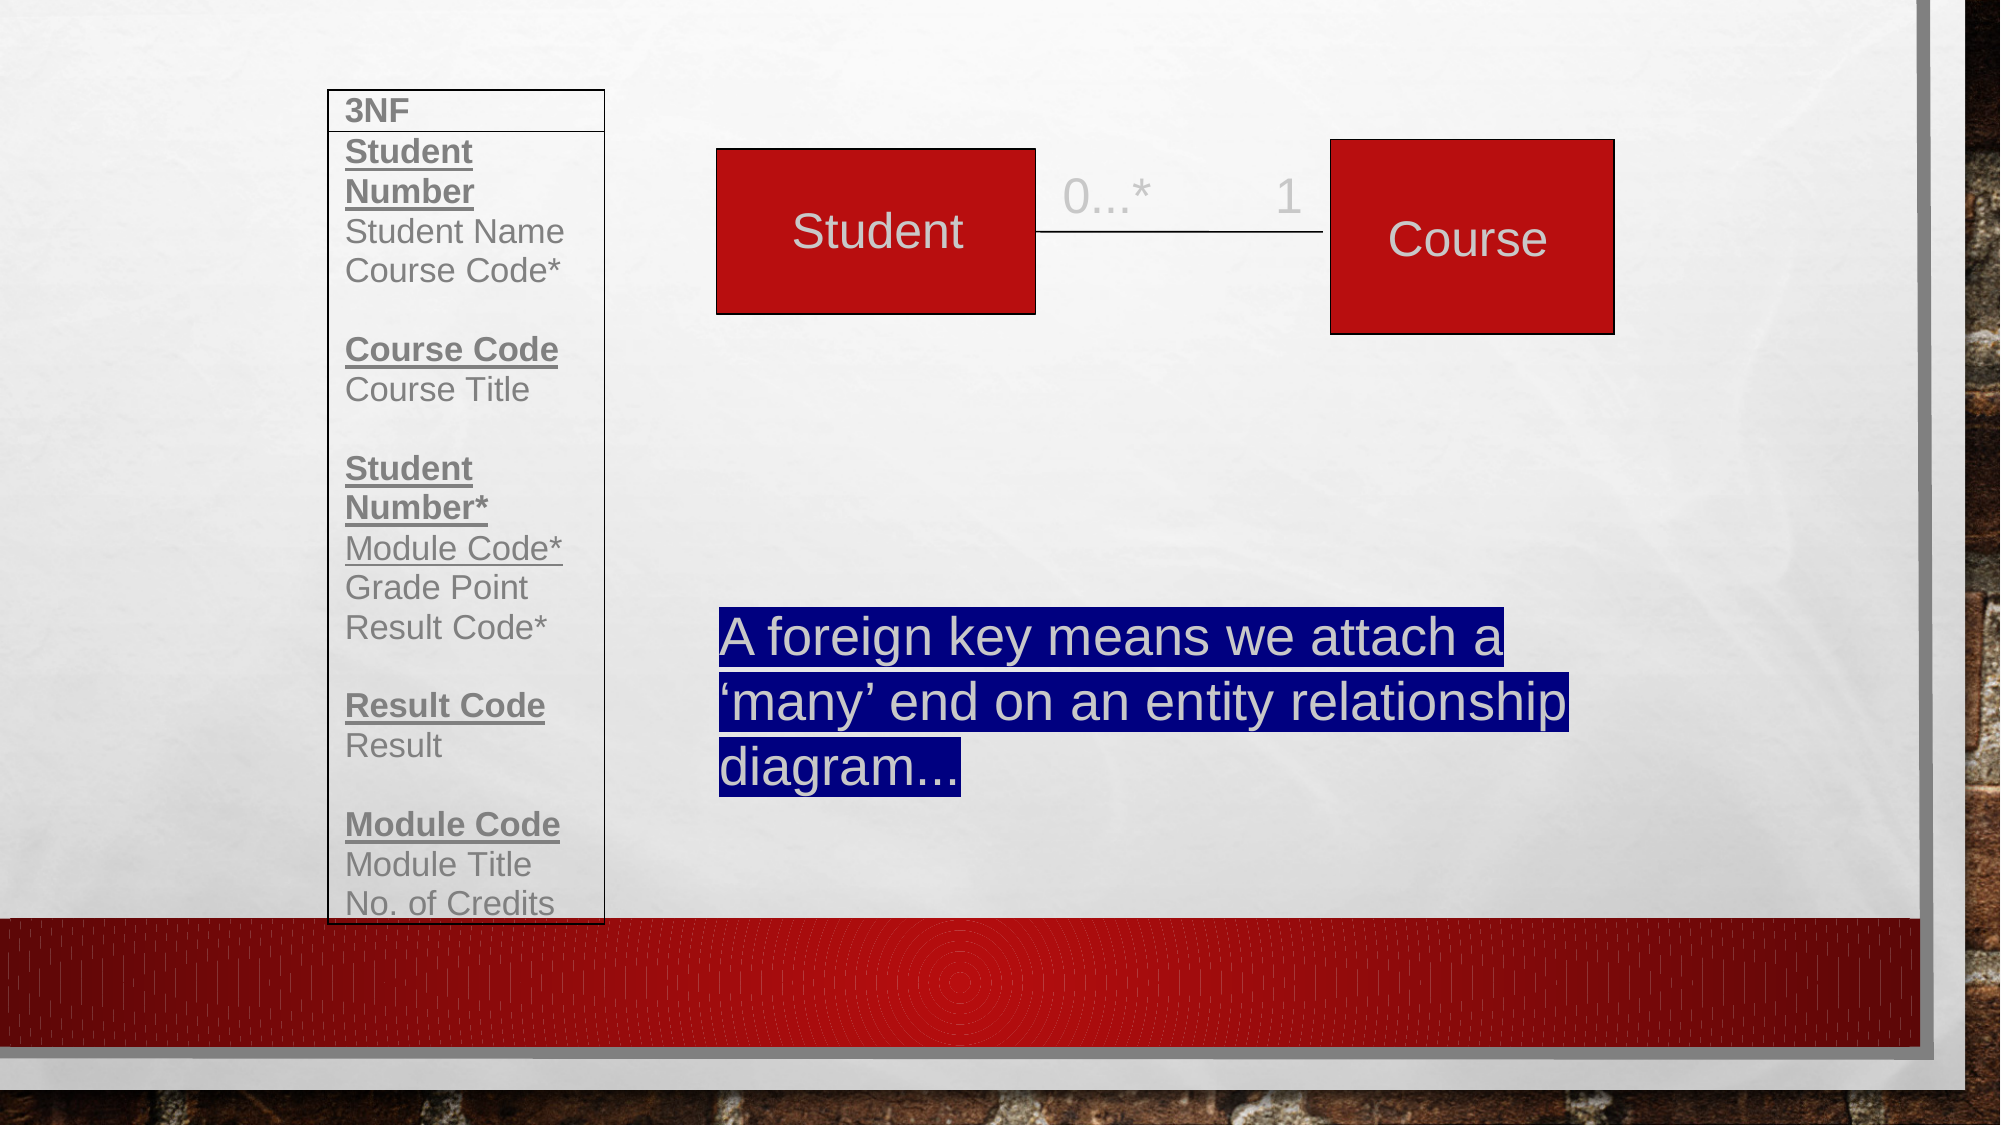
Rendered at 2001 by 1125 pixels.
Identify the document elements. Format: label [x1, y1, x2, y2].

picture [0, 0, 2000, 1125]
text_box [326, 89, 1717, 963]
